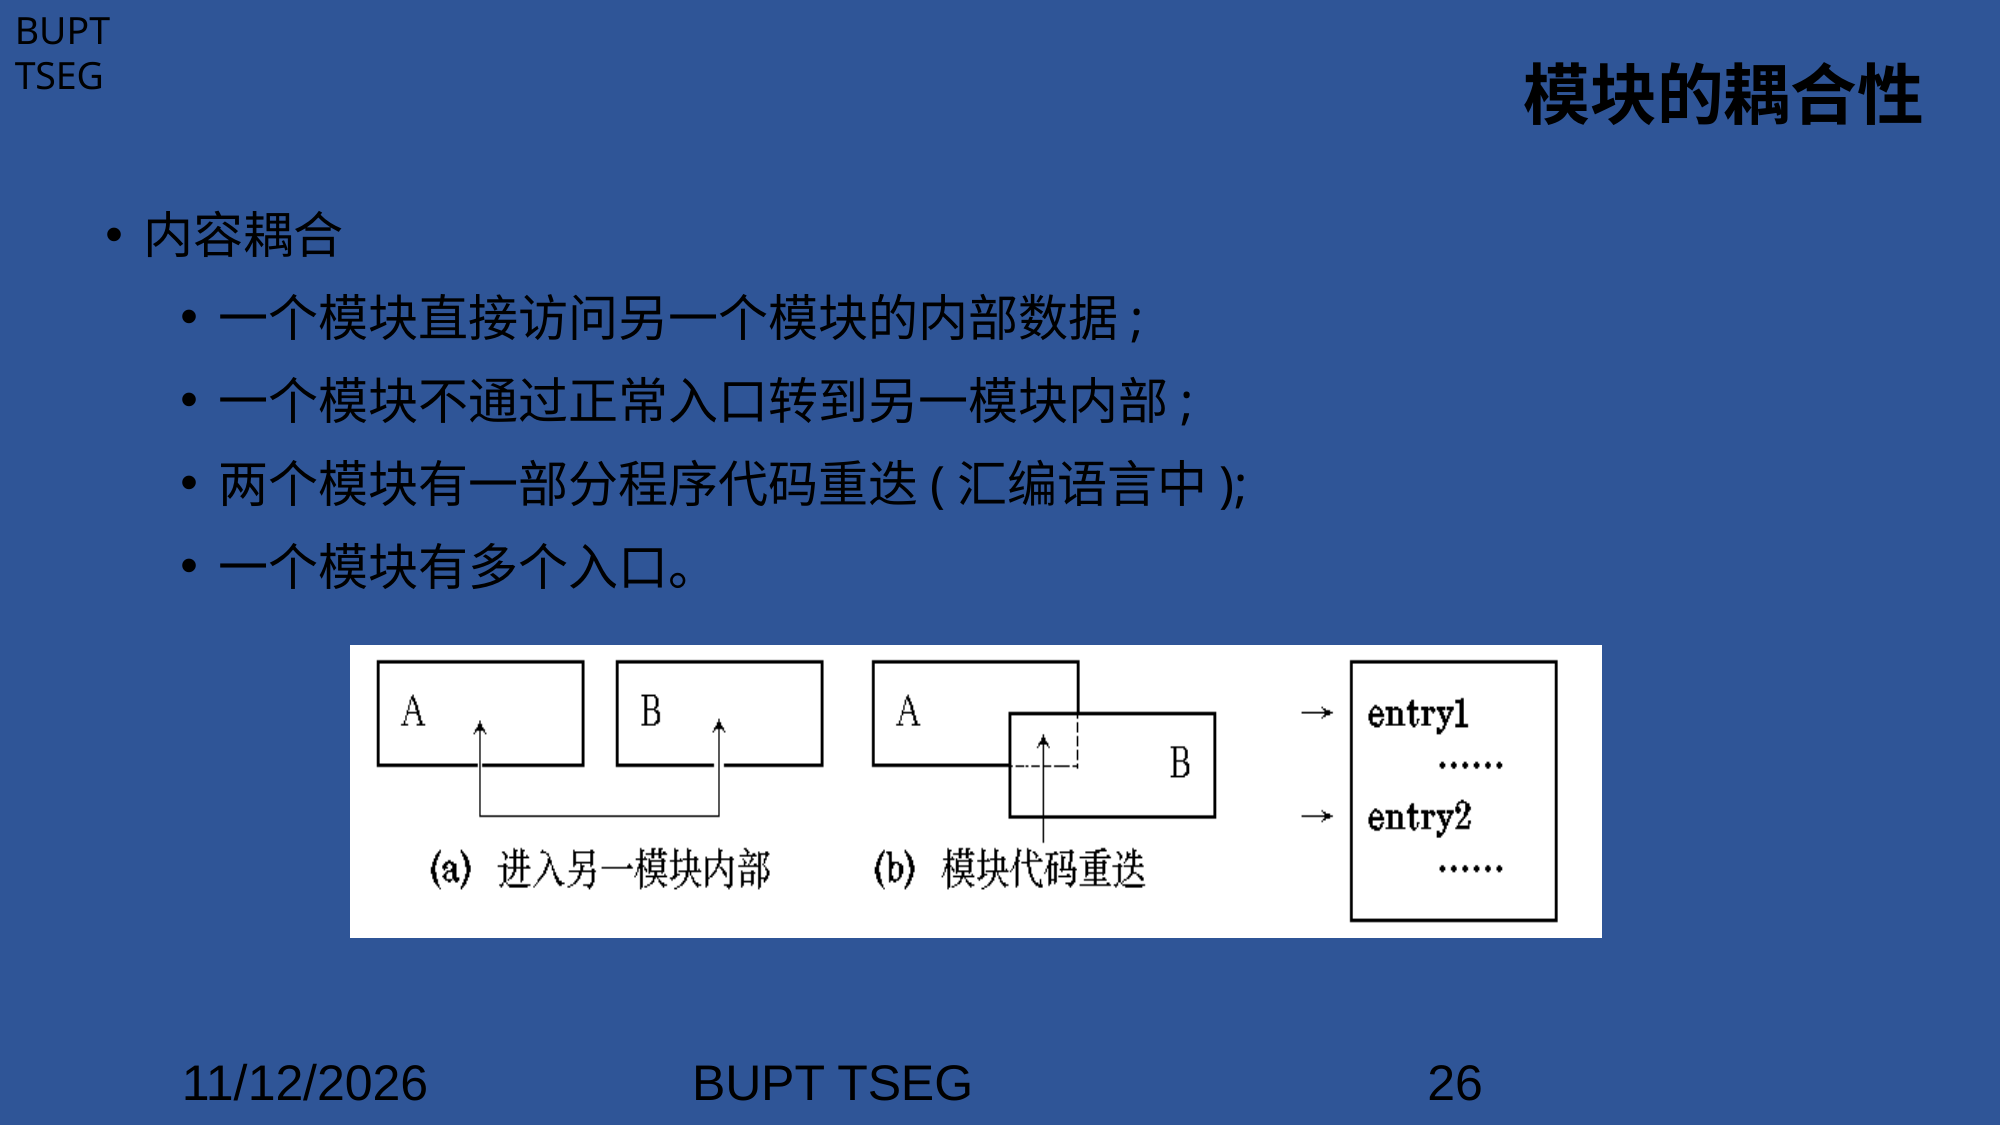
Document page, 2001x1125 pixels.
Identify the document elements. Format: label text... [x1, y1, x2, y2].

list 内容耦合 一个模块直接访问另一个模块的内部数据; 一个模块不通过正常入口转到另一模块内部; 两个模块有一部分程序代码重迭(汇编语言中); 一个模块有多个入口。 [90, 196, 1910, 1014]
picture [350, 645, 1602, 938]
title 模块的耦合性 [244, 45, 1940, 152]
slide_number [167, 1042, 618, 1103]
footer BUPT TSEG [677, 1042, 1353, 1103]
slide_number 26 [1412, 1042, 1863, 1103]
